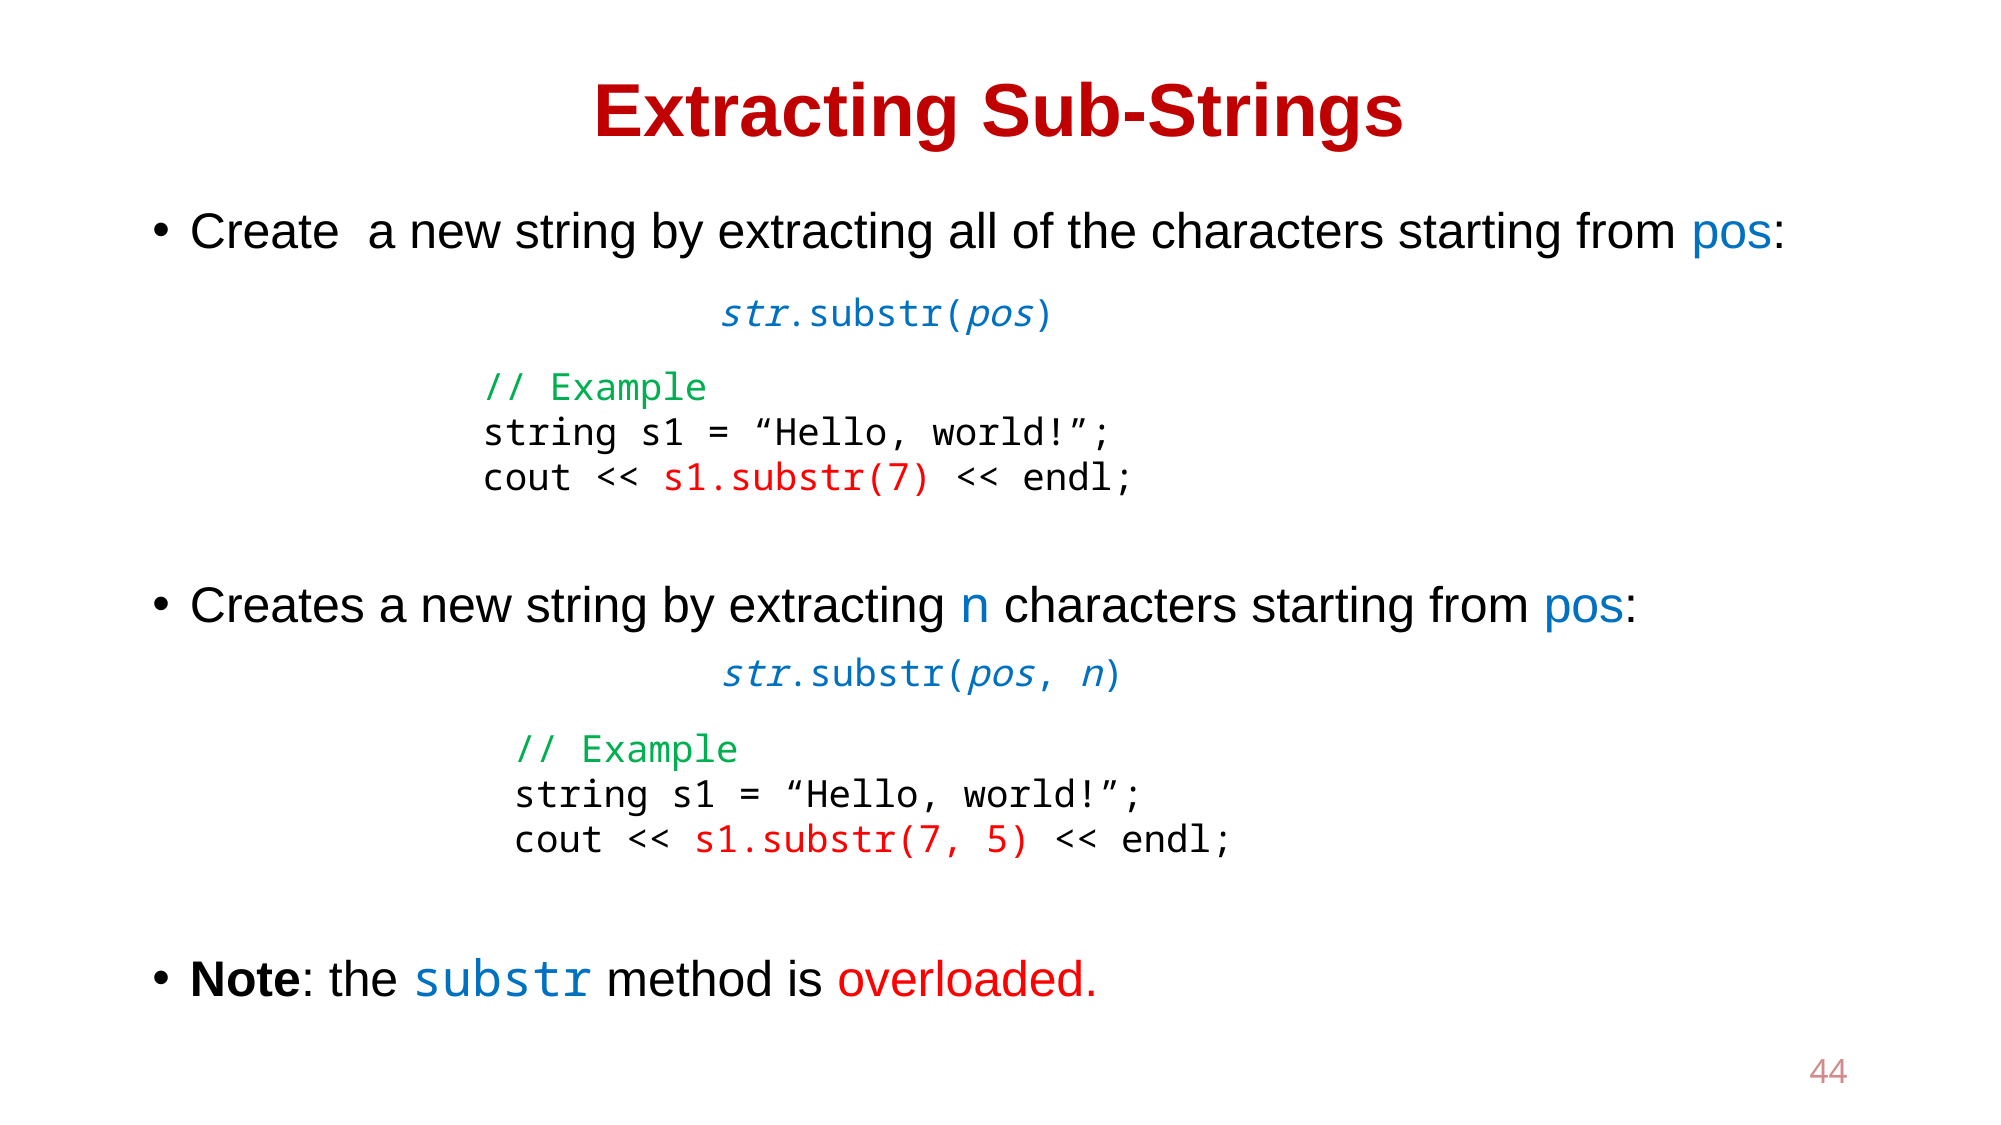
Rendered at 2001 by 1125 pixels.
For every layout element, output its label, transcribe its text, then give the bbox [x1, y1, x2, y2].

slide_number 44 [1412, 1042, 1863, 1103]
list Create a new string by extracting all of the characters starting from pos: Creates a new string by extracting n characters starting from pos: Note: the substr method is overloaded. [137, 197, 1863, 1025]
text_box str.substr(pos, n) [699, 641, 1144, 702]
text_box // Example string s1 = “Hello, world!”; cout << s1.substr(7, 5) << endl; [498, 718, 1710, 868]
text_box str.substr(pos) [699, 281, 1074, 341]
text_box // Example string s1 = “Hello, world!”; cout << s1.substr(7) << endl; [467, 355, 1679, 506]
title Extracting Sub-Strings [137, 59, 1863, 166]
